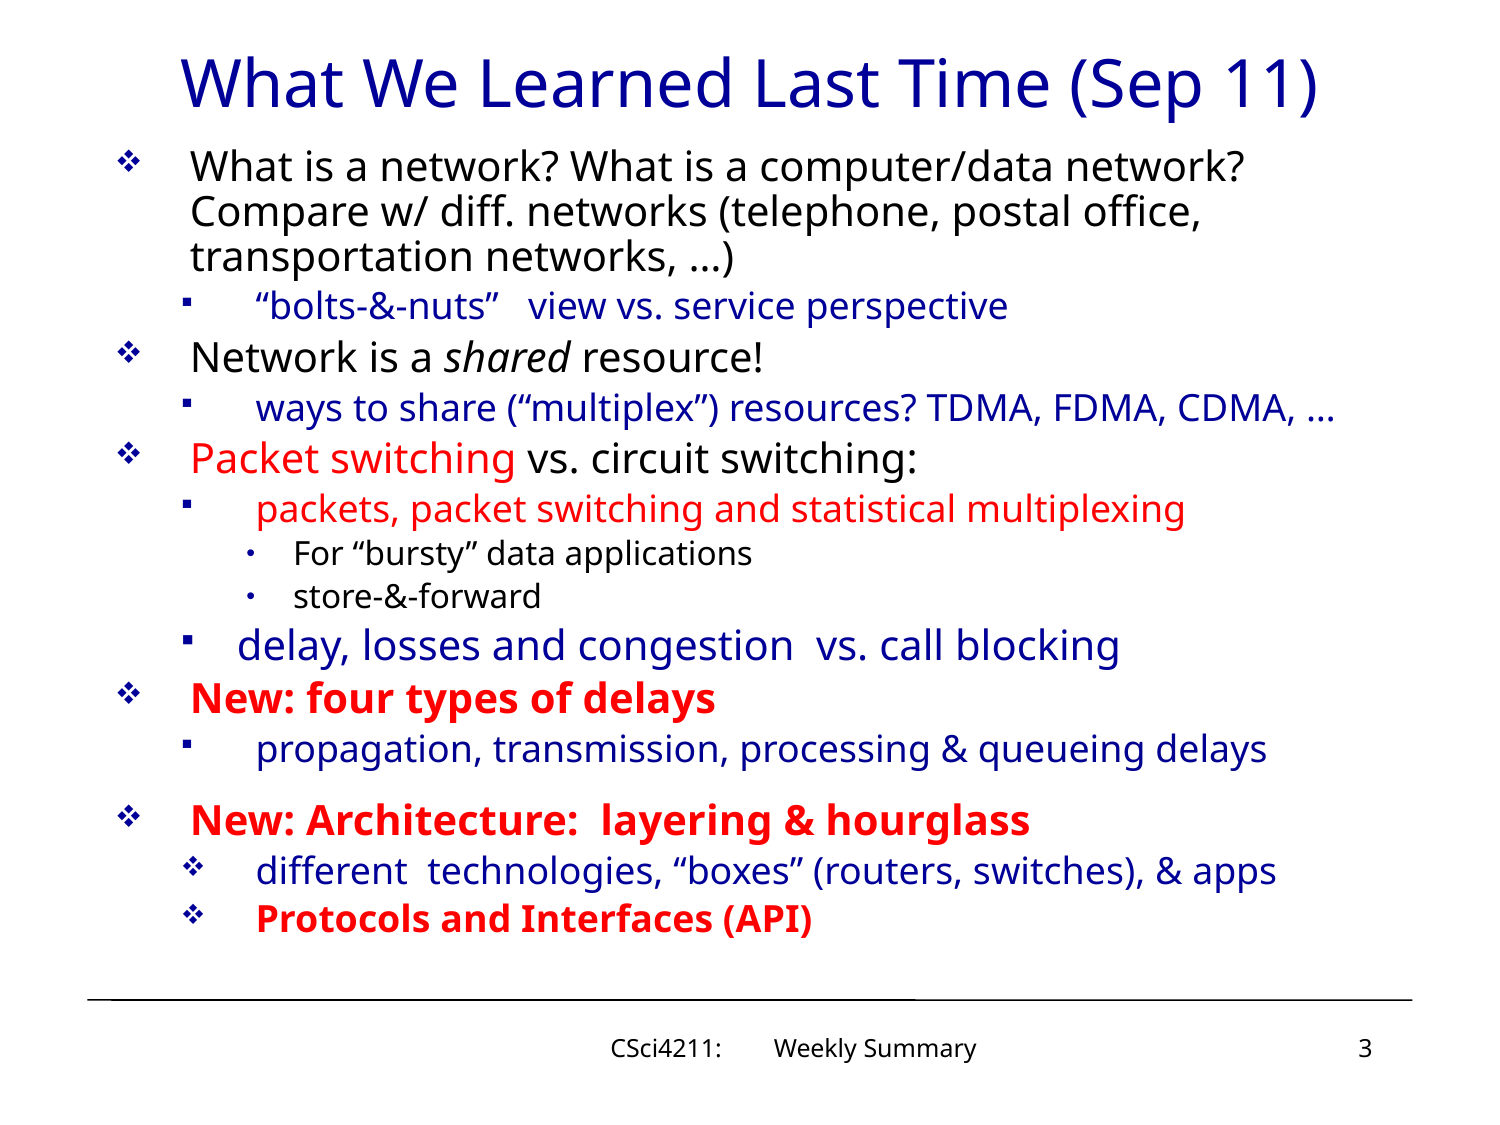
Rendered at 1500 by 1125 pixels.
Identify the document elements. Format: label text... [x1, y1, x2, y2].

list What is a network? What is a computer/data network? Compare w/ diff. networks (telephone, postal office, transportation networks, …) “bolts-&-nuts” view vs. service perspective Network is a shared resource! ways to share (“multiplex”) resources? TDMA, FDMA, CDMA, … Packet switching vs. circuit switching: packets, packet switching and statistical multiplexing For “bursty” data applications store-&-forward delay, losses and congestion vs. call blocking New: four types of delays propagation, transmission, processing & queueing delays New: Architecture: layering & hourglass different technologies, “boxes” (routers, switches), & apps Protocols and Interfaces (API) [99, 137, 1438, 863]
footer CSci4211: Weekly Summary [499, 1024, 1074, 1101]
title What We Learned Last Time (Sep 11) [112, 24, 1388, 137]
slide_number 3 [1074, 1024, 1388, 1101]
